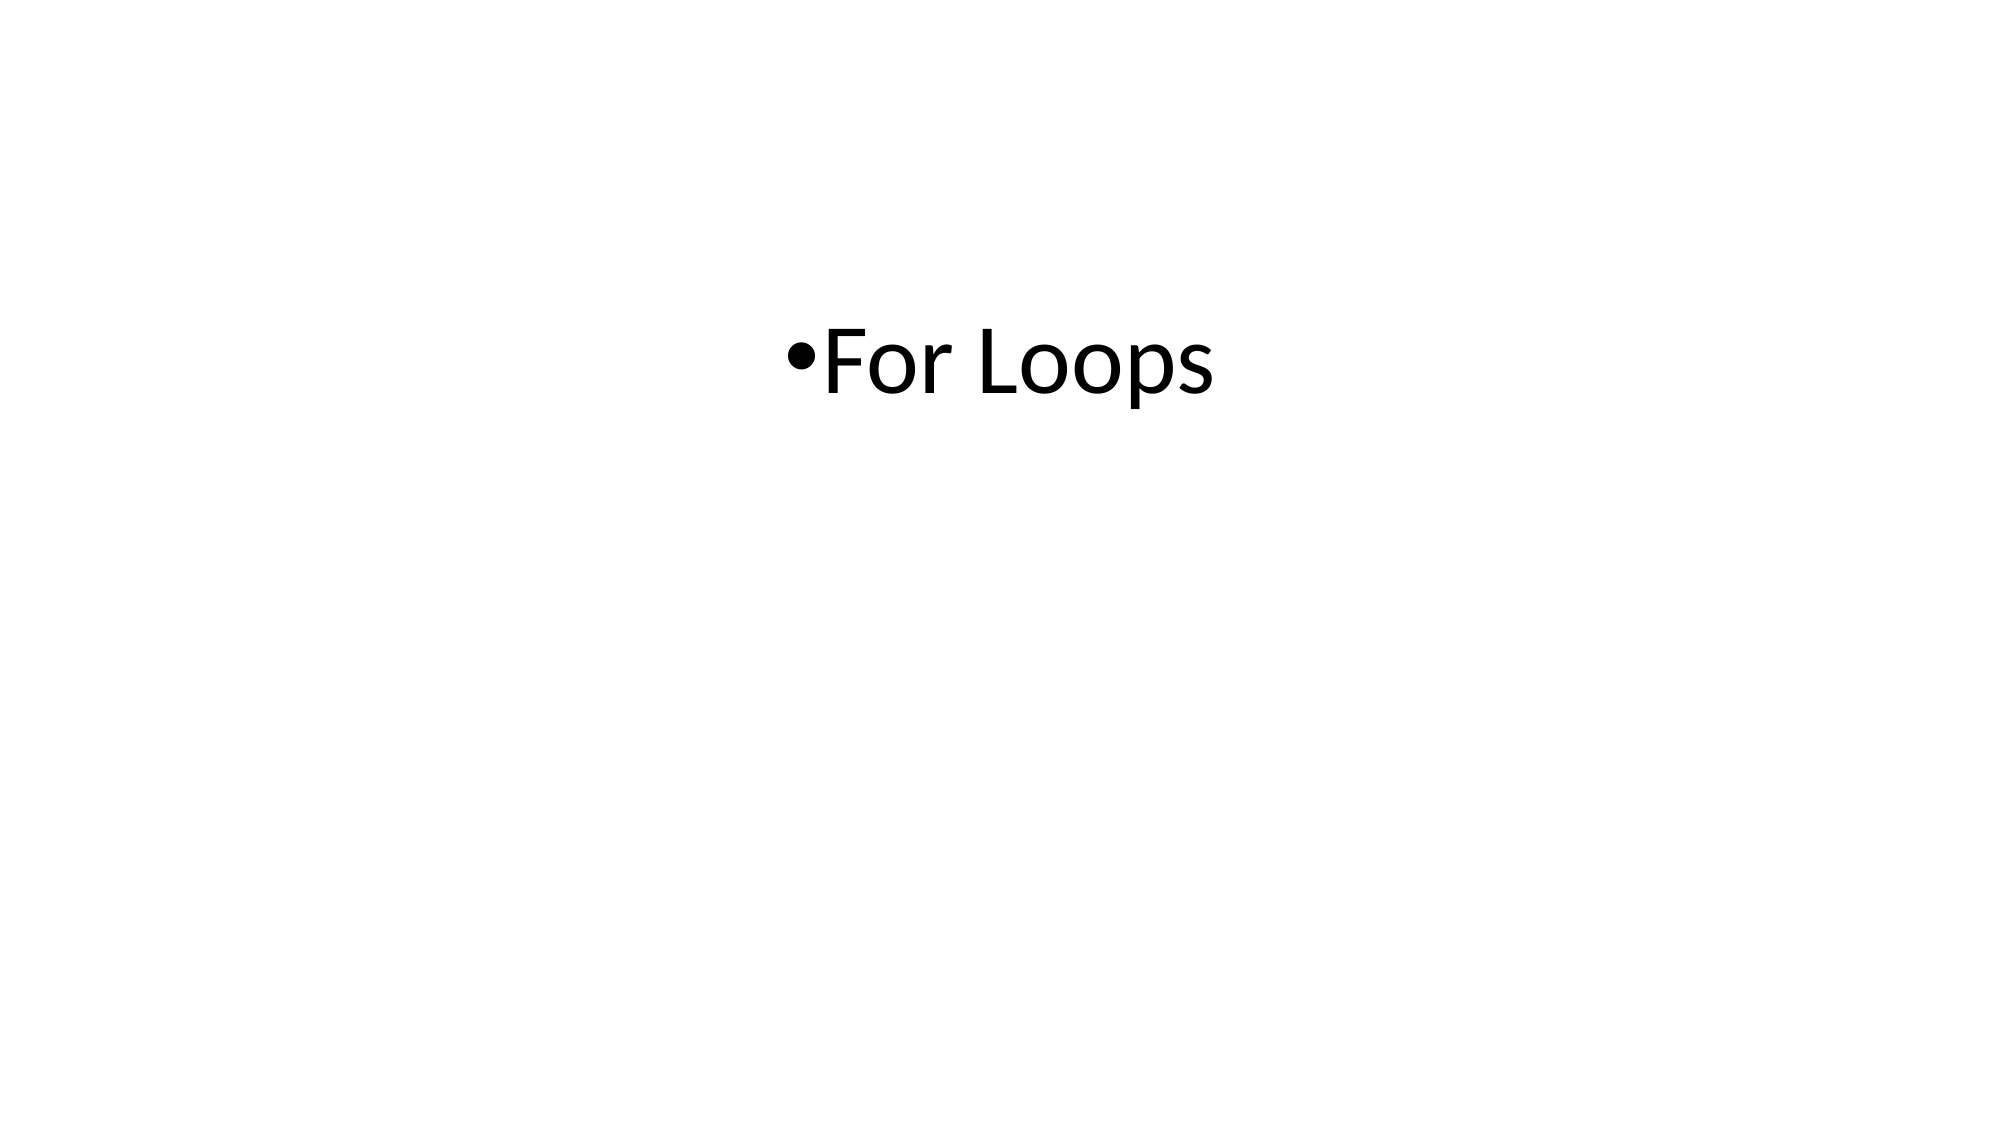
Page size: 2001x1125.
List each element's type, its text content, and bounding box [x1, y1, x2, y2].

list For Loops [137, 299, 1863, 1014]
